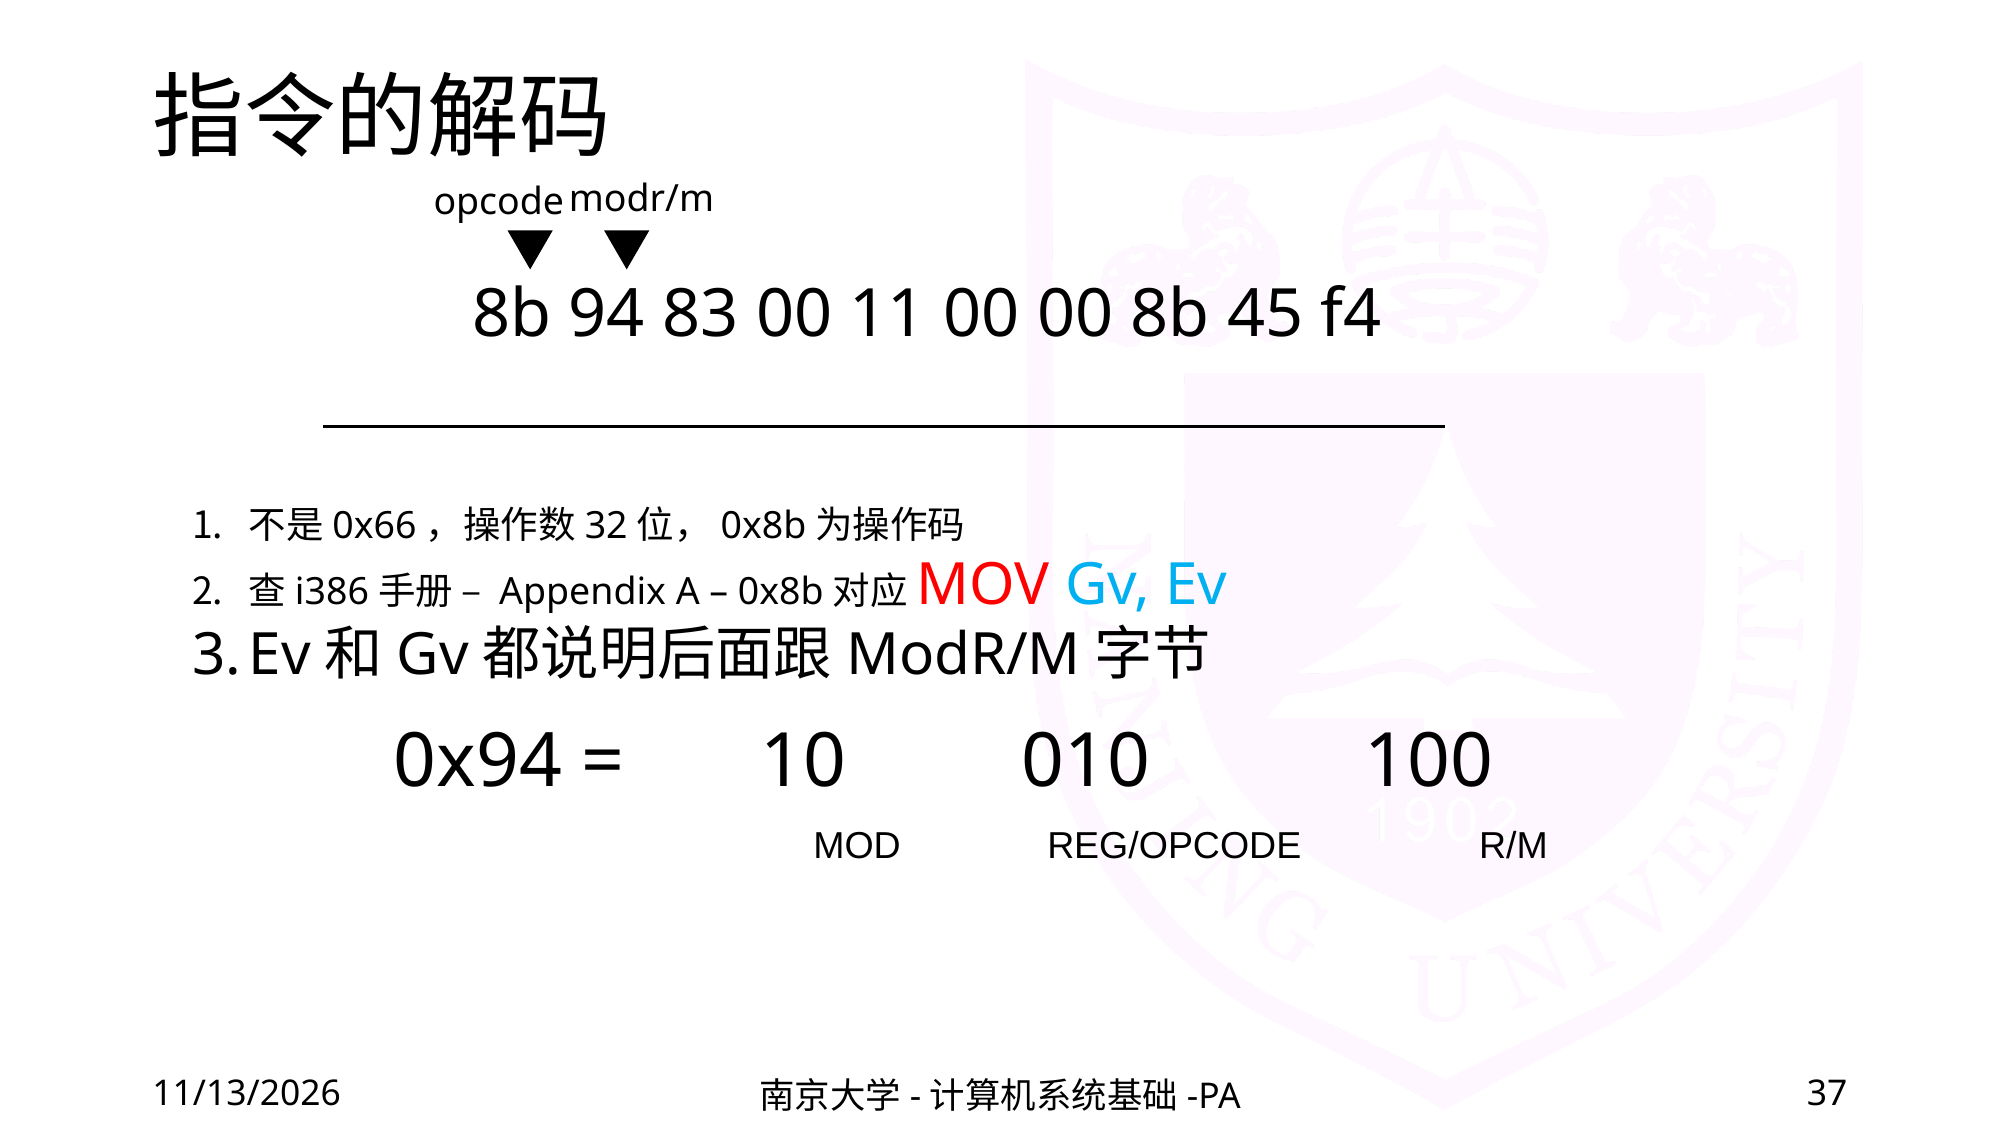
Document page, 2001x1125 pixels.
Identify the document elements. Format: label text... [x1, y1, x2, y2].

text_box opcode [418, 169, 580, 230]
slide_number 37 [1412, 1064, 1863, 1125]
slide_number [137, 1064, 588, 1125]
text_box 0x94 = 10 010 100 [378, 704, 1511, 809]
text_box 不是0x66，操作数32位，0x8b为操作码 查i386手册 – Appendix A – 0x8b对应MOV Gv, Ev Ev和Gv都说明后面跟ModR/M字节 [177, 493, 1465, 694]
title 指令的解码 [137, 59, 1863, 181]
text_box 8b 94 83 00 11 00 00 8b 45 f4 [457, 262, 1398, 357]
text_box [507, 230, 553, 270]
footer 南京大学-计算机系统基础-PA [662, 1064, 1338, 1125]
text_box MOD REG/OPCODE R/M [798, 813, 1565, 874]
text_box modr/m [554, 167, 729, 227]
text_box [604, 230, 650, 270]
